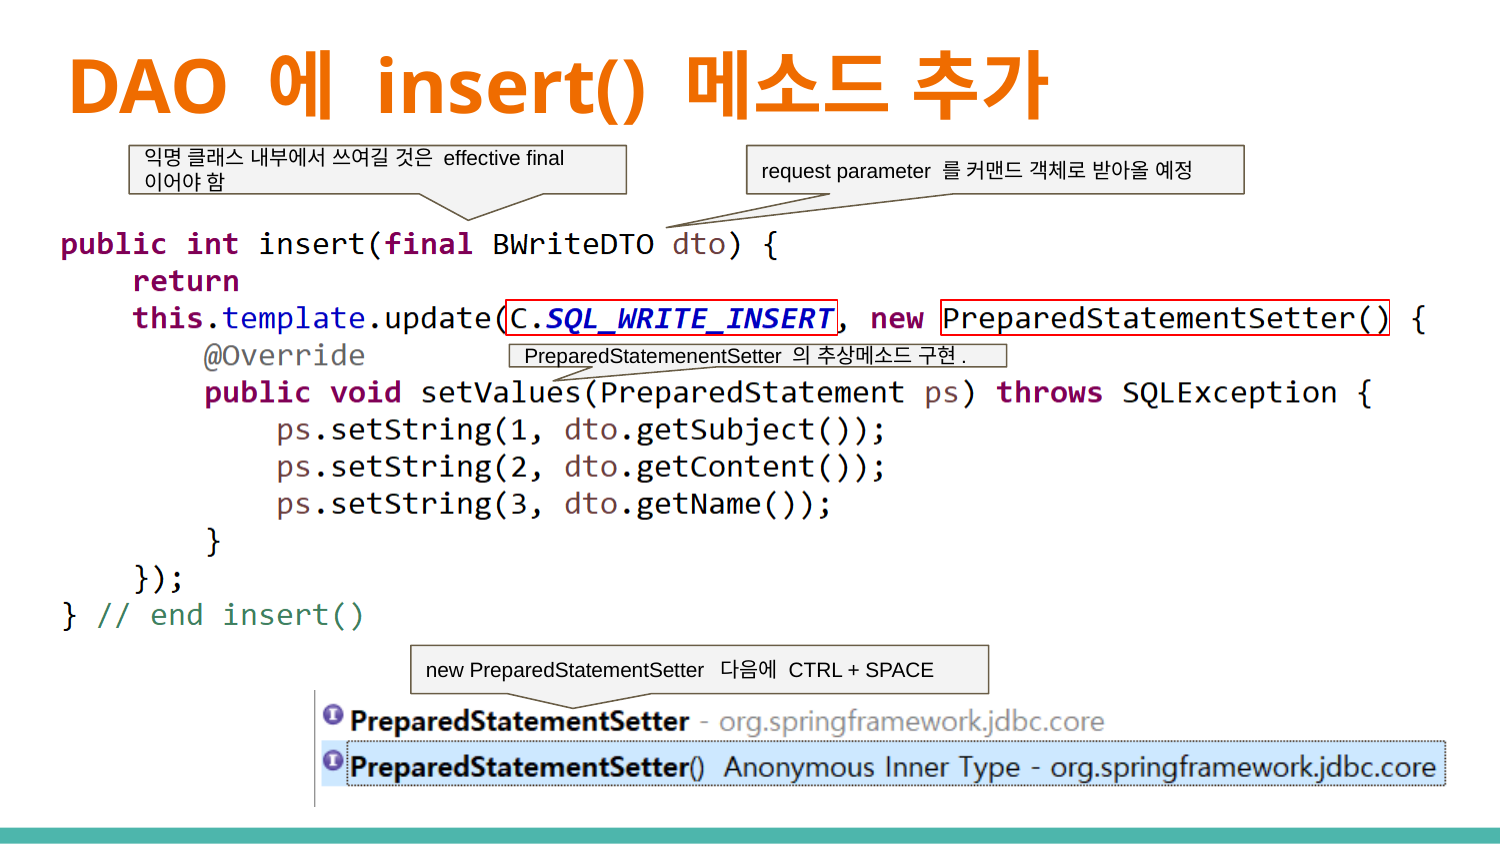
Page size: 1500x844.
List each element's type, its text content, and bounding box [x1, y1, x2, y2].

text_box request parameter 를 커맨드 객체로 받아올 예정 [683, 145, 1245, 224]
picture [49, 226, 1429, 642]
picture [313, 690, 1487, 807]
text_box 익명 클래스 내부에서 쓰여길 것은 effective final 이어야 함 [129, 145, 627, 221]
title DAO 에 insert() 메소드 추가 [51, 23, 1449, 140]
text_box new PreparedStatementSetter 다음에 CTRL + SPACE [410, 651, 989, 689]
